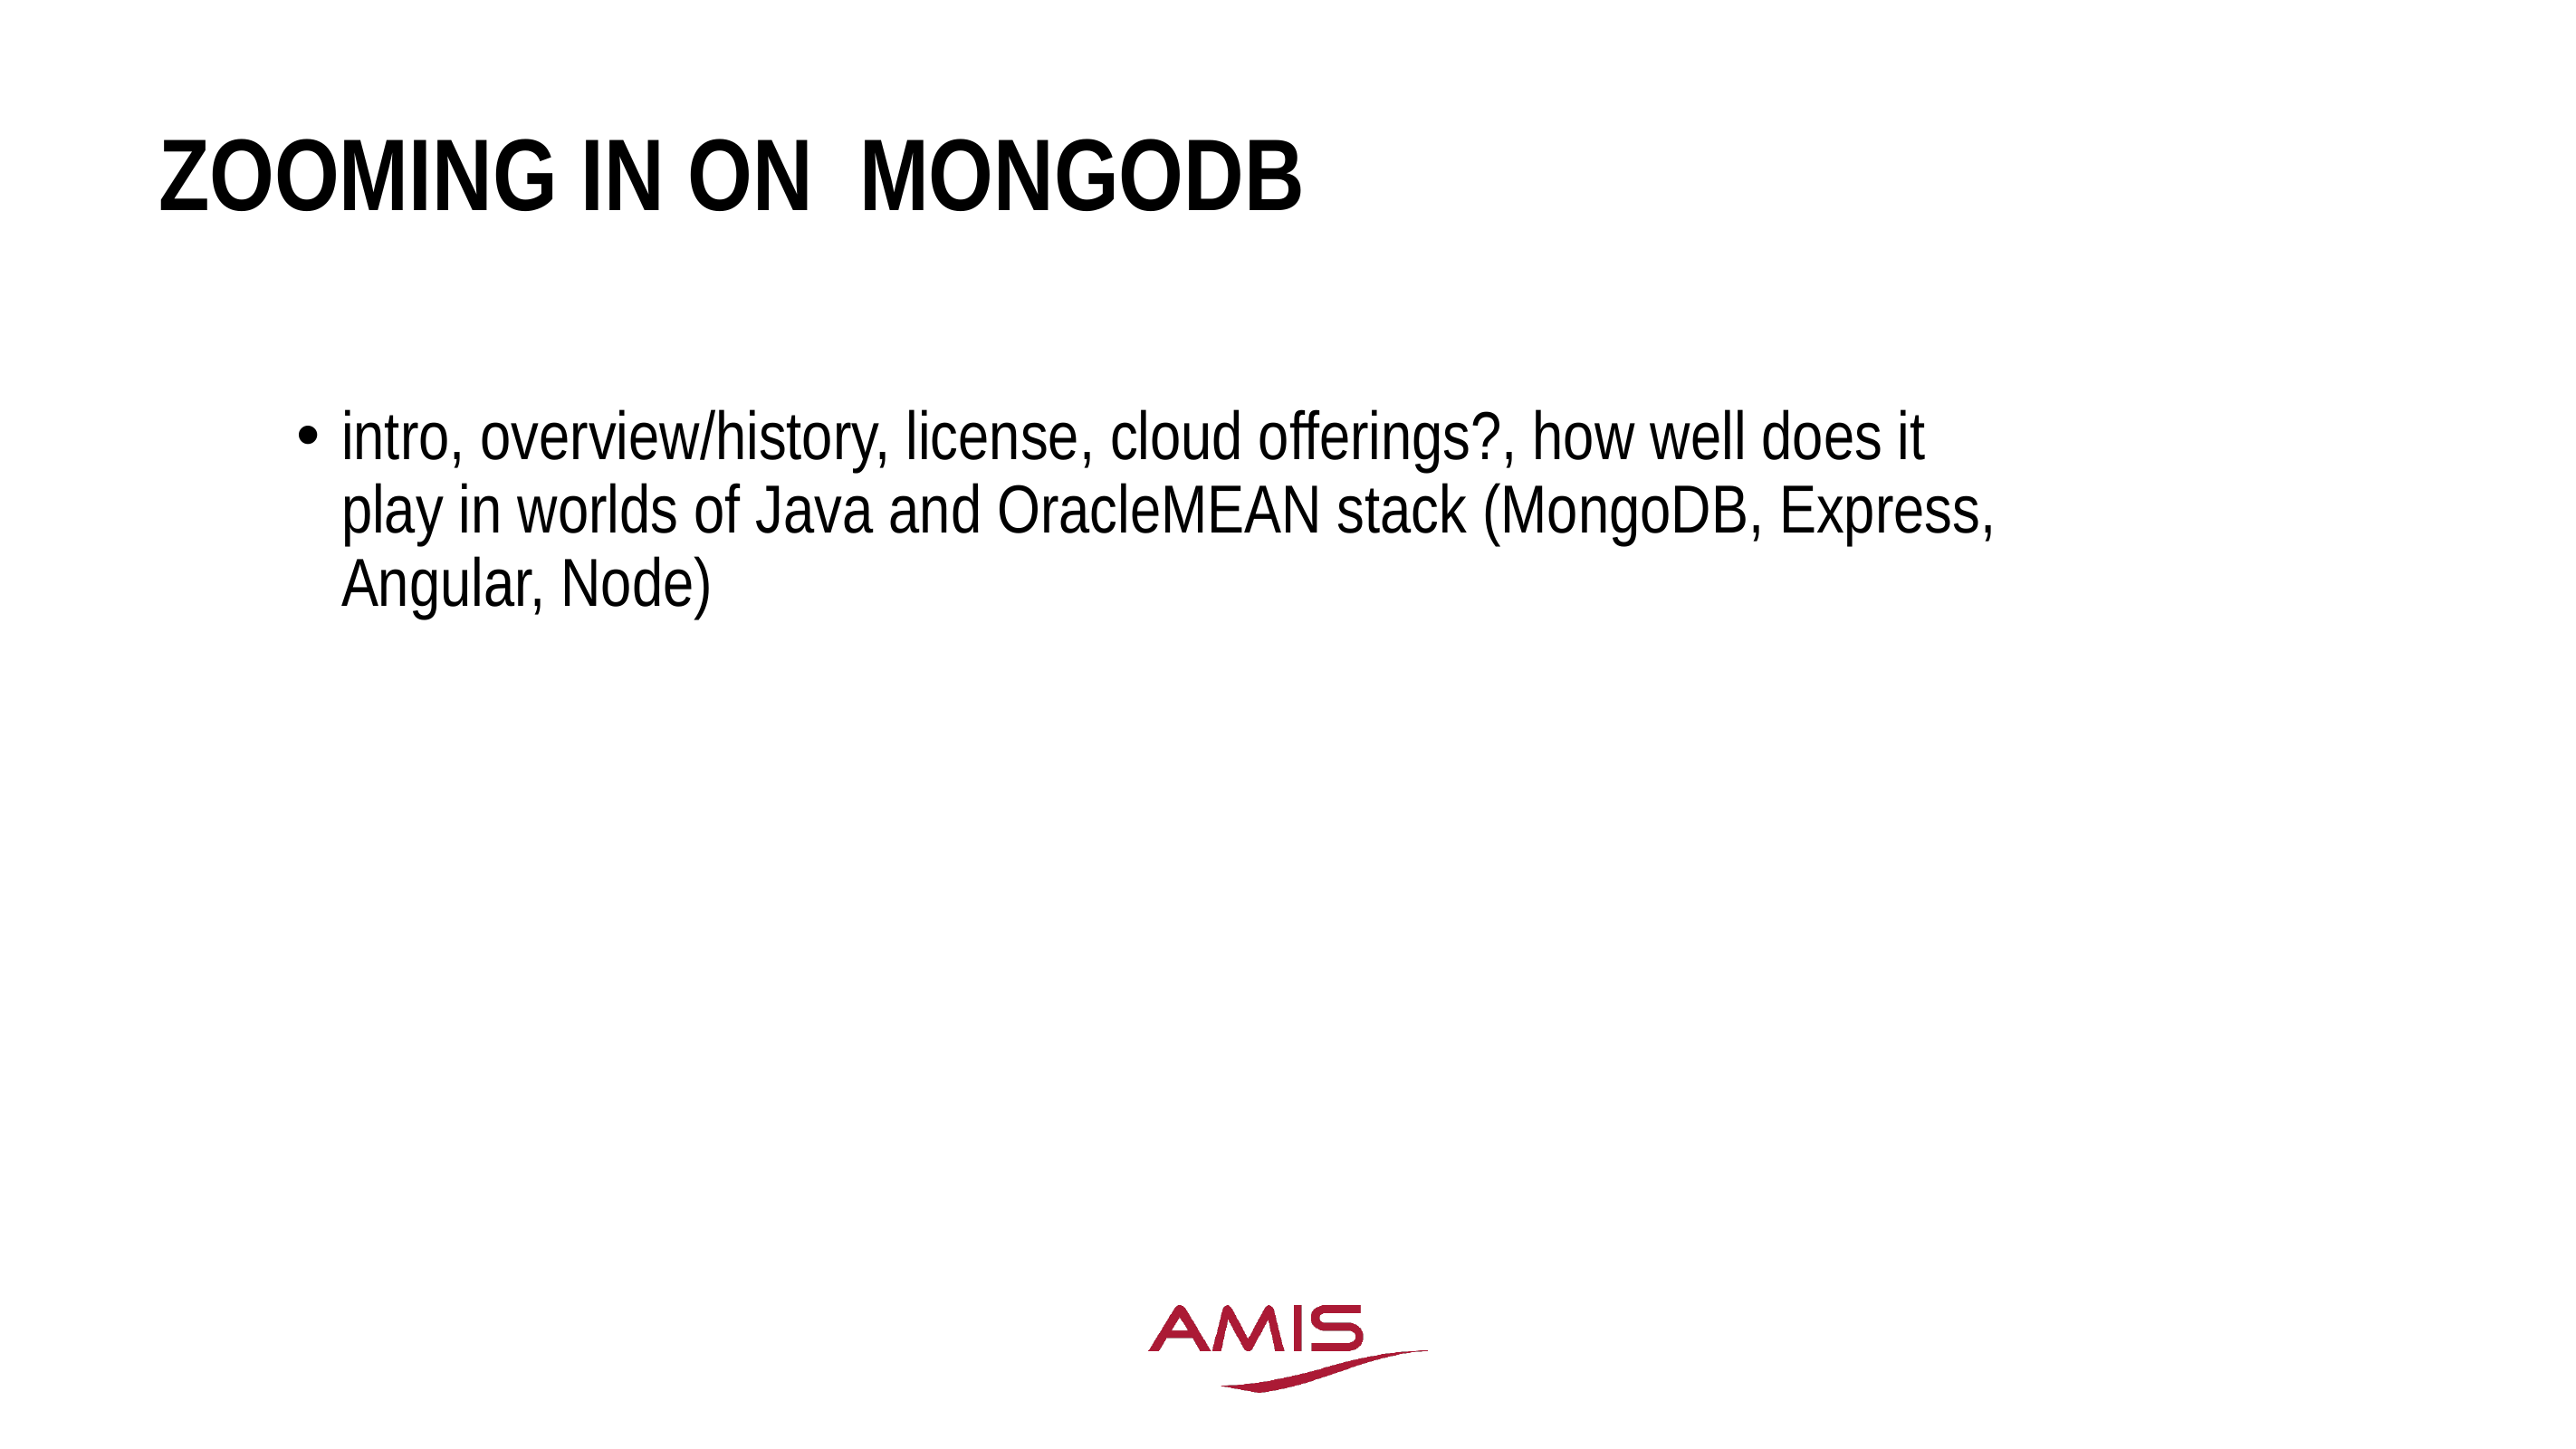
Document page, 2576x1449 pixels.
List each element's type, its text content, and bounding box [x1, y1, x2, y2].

title Zooming in on MongoDB [145, 125, 2059, 326]
picture [1148, 1305, 1428, 1393]
list intro, overview/history, license, cloud offerings?, how well does it play in worlds of Java and OracleMEAN stack (MongoDB, Express, Angular, Node) [282, 394, 2059, 1237]
